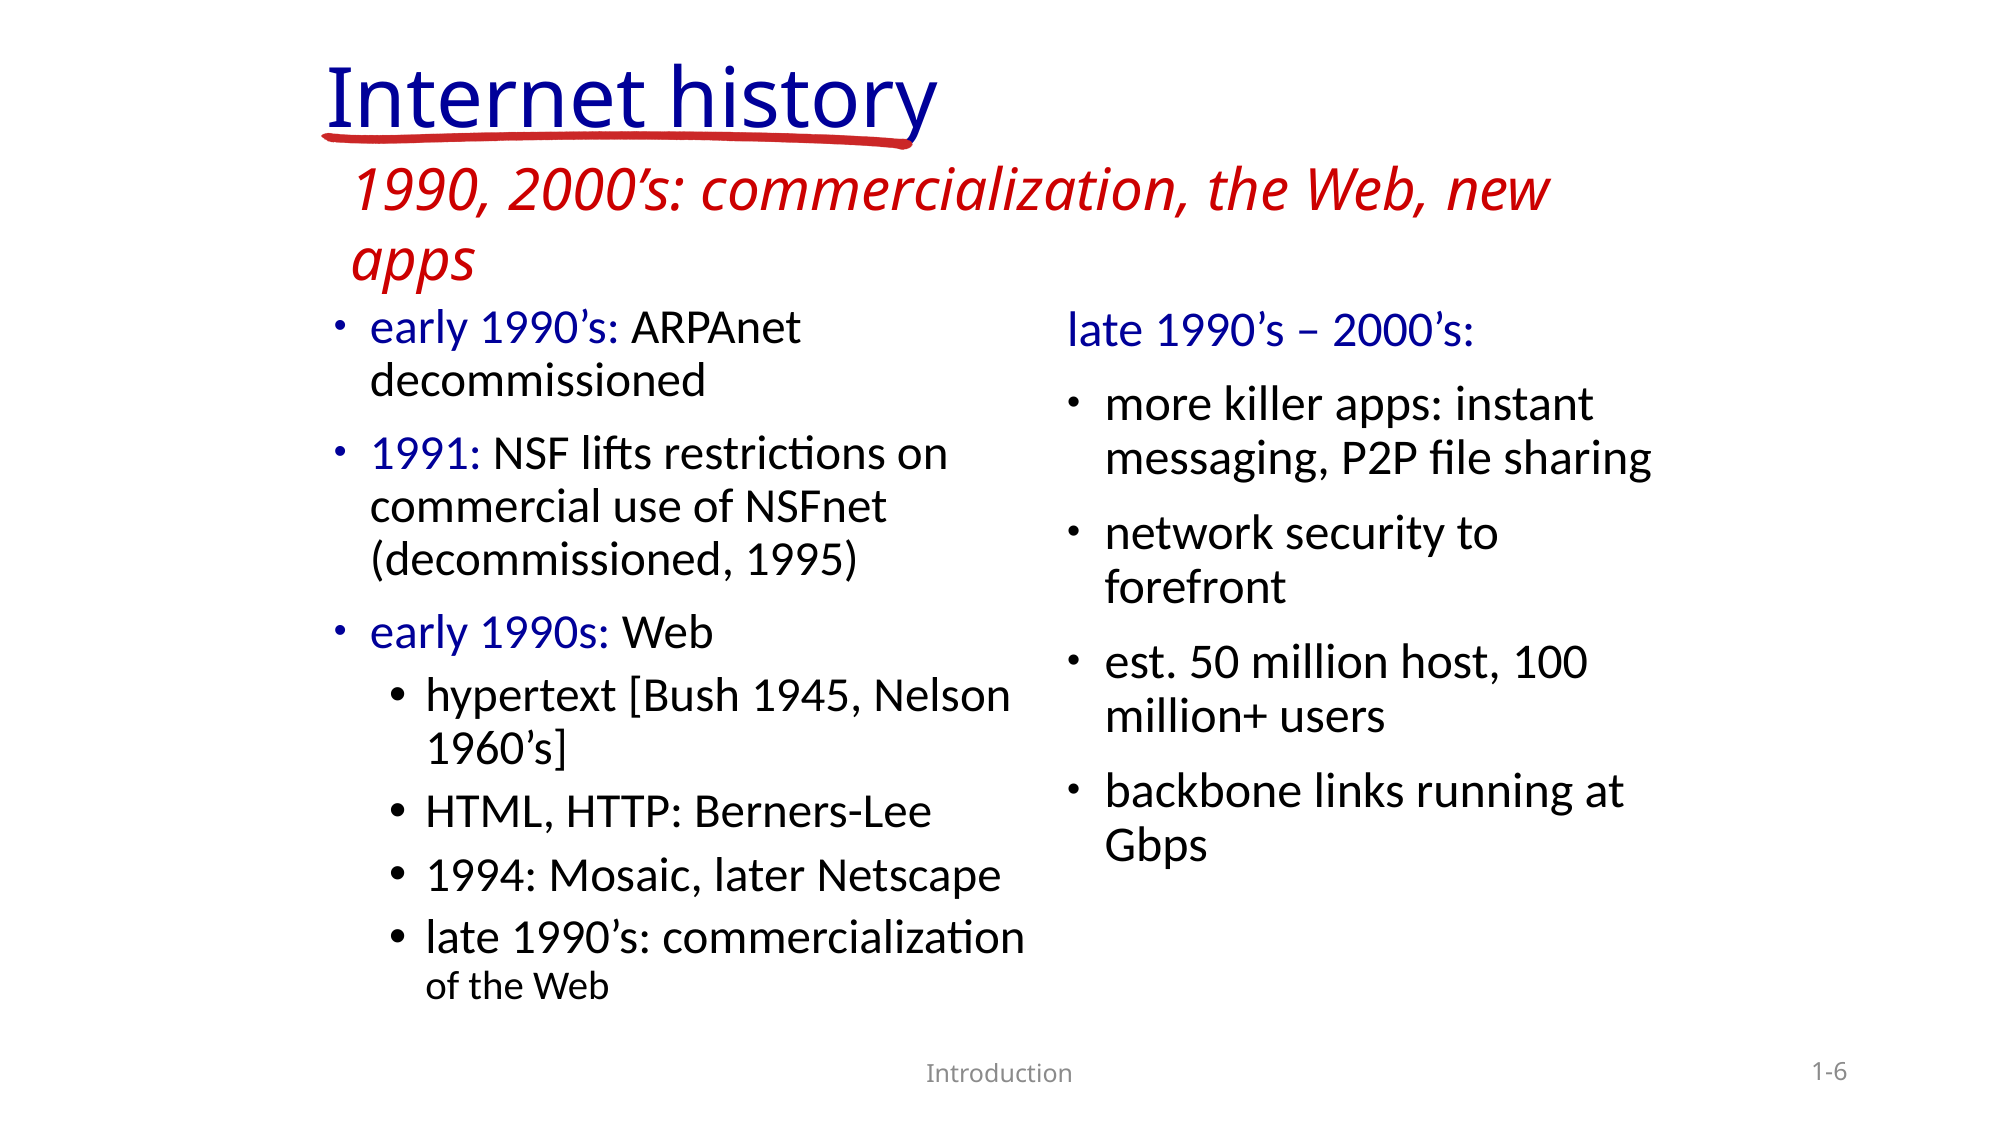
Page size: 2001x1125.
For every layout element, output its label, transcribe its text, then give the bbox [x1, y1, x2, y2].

picture [318, 126, 919, 155]
text_box 1990, 2000’s: commercialization, the Web, new apps [335, 168, 1643, 275]
list late 1990’s – 2000’s: more killer apps: instant messaging, P2P file sharing network security to forefront est. 50 million host, 100 million+ users backbone links running at Gbps [1052, 295, 1703, 1025]
list early 1990’s: ARPAnet decommissioned 1991: NSF lifts restrictions on commercial use of NSFnet (decommissioned, 1995) early 1990s: Web hypertext [Bush 1945, Nelson 1960’s] HTML, HTTP: Berners-Lee 1994: Mosaic, later Netscape late 1990’s: commercialization of the Web [318, 293, 1053, 1025]
footer Introduction [662, 1042, 1338, 1103]
slide_number 1-6 [1412, 1042, 1863, 1103]
text_box Internet history [311, 41, 1587, 148]
